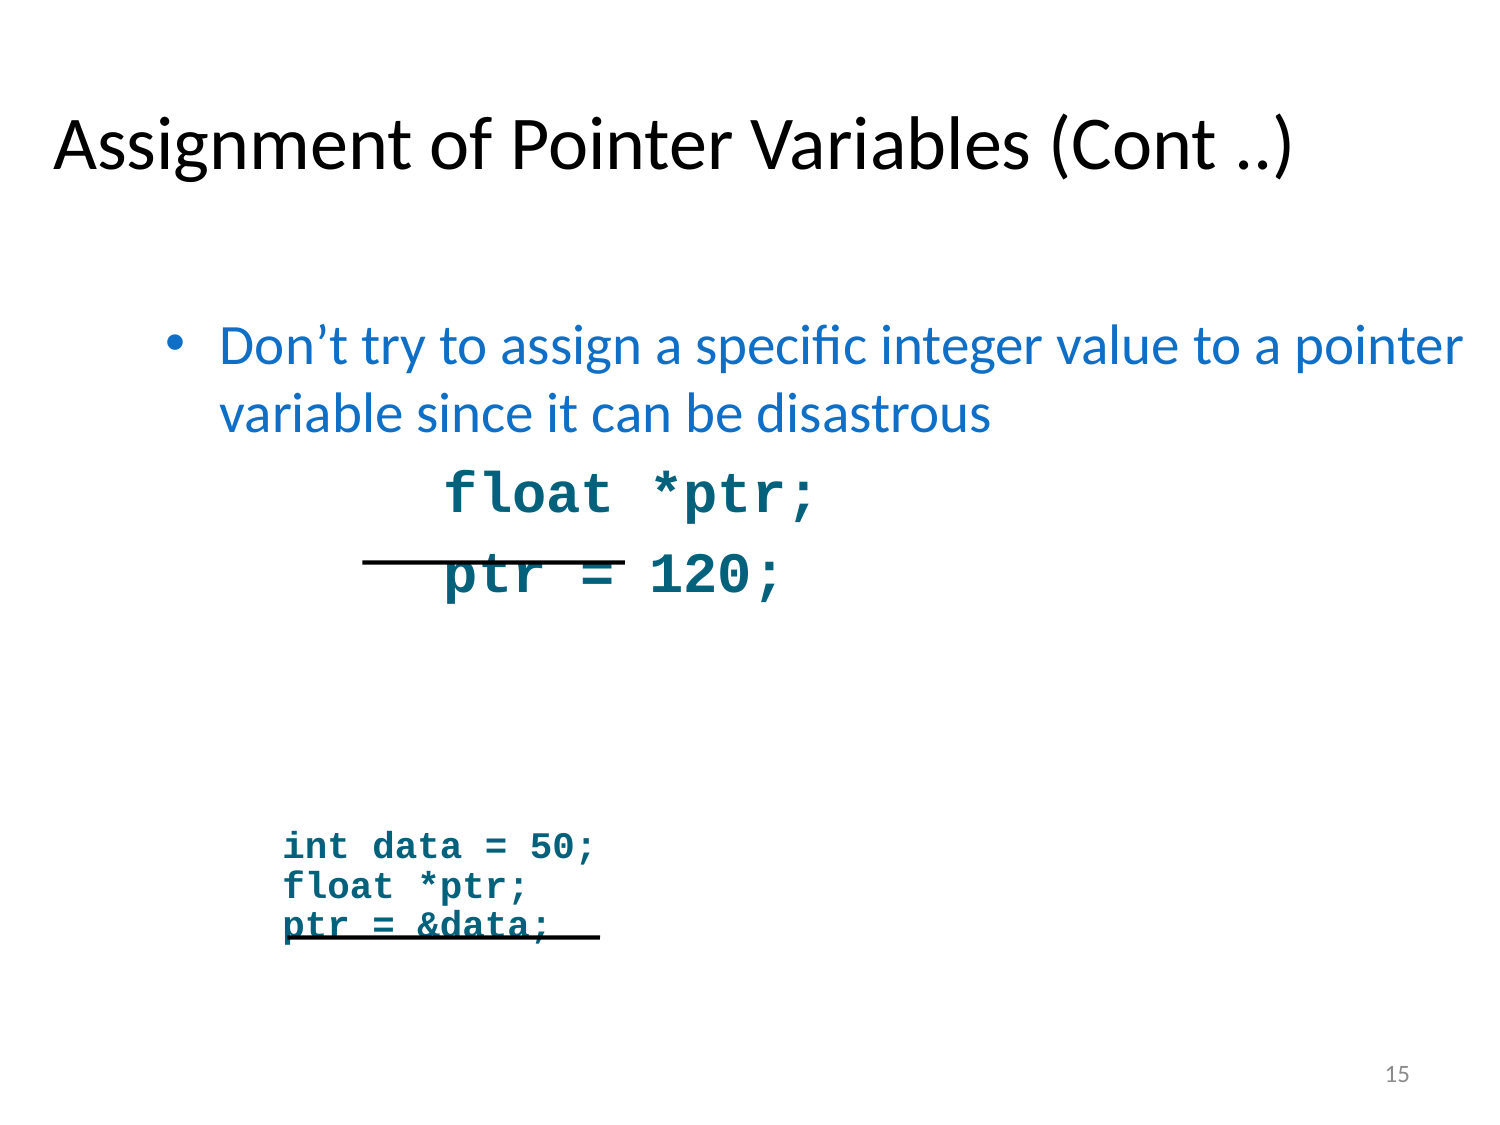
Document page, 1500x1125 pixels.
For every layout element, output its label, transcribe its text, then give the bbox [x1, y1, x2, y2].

slide_number 15 [1074, 1075, 1425, 1103]
title Assignment of Pointer Variables (Cont ..) [0, 45, 1350, 233]
text_box You cannot assign the address of one type of variable to a pointer variable of another type even though they are both integrals int data = 50; float *ptr; ptr = &data; [87, 587, 1438, 1075]
list Don’t try to assign a specific integer value to a pointer variable since it can be disastrous float *ptr; ptr = 120; [150, 299, 1500, 613]
